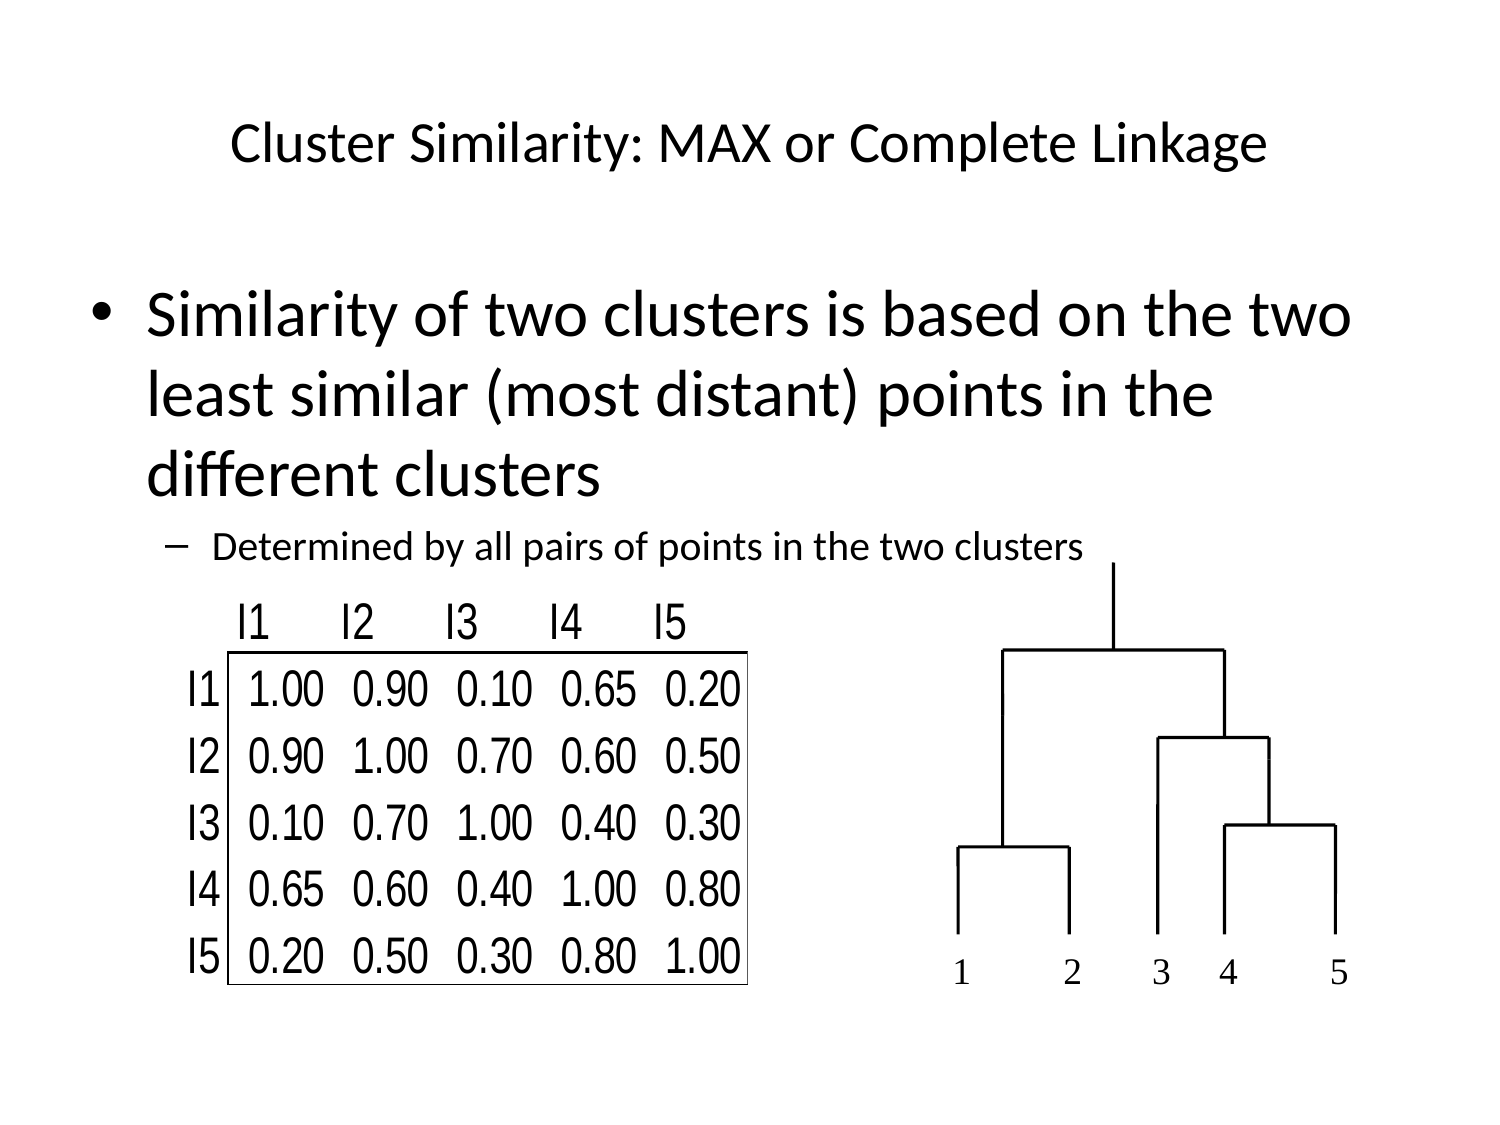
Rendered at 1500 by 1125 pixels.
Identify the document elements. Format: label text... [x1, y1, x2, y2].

title Cluster Similarity: MAX or Complete Linkage [75, 45, 1425, 233]
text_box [37, 583, 751, 988]
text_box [937, 562, 1365, 1001]
list Similarity of two clusters is based on the two least similar (most distant) points in the different clusters Determined by all pairs of points in the two clusters [75, 262, 1425, 1005]
